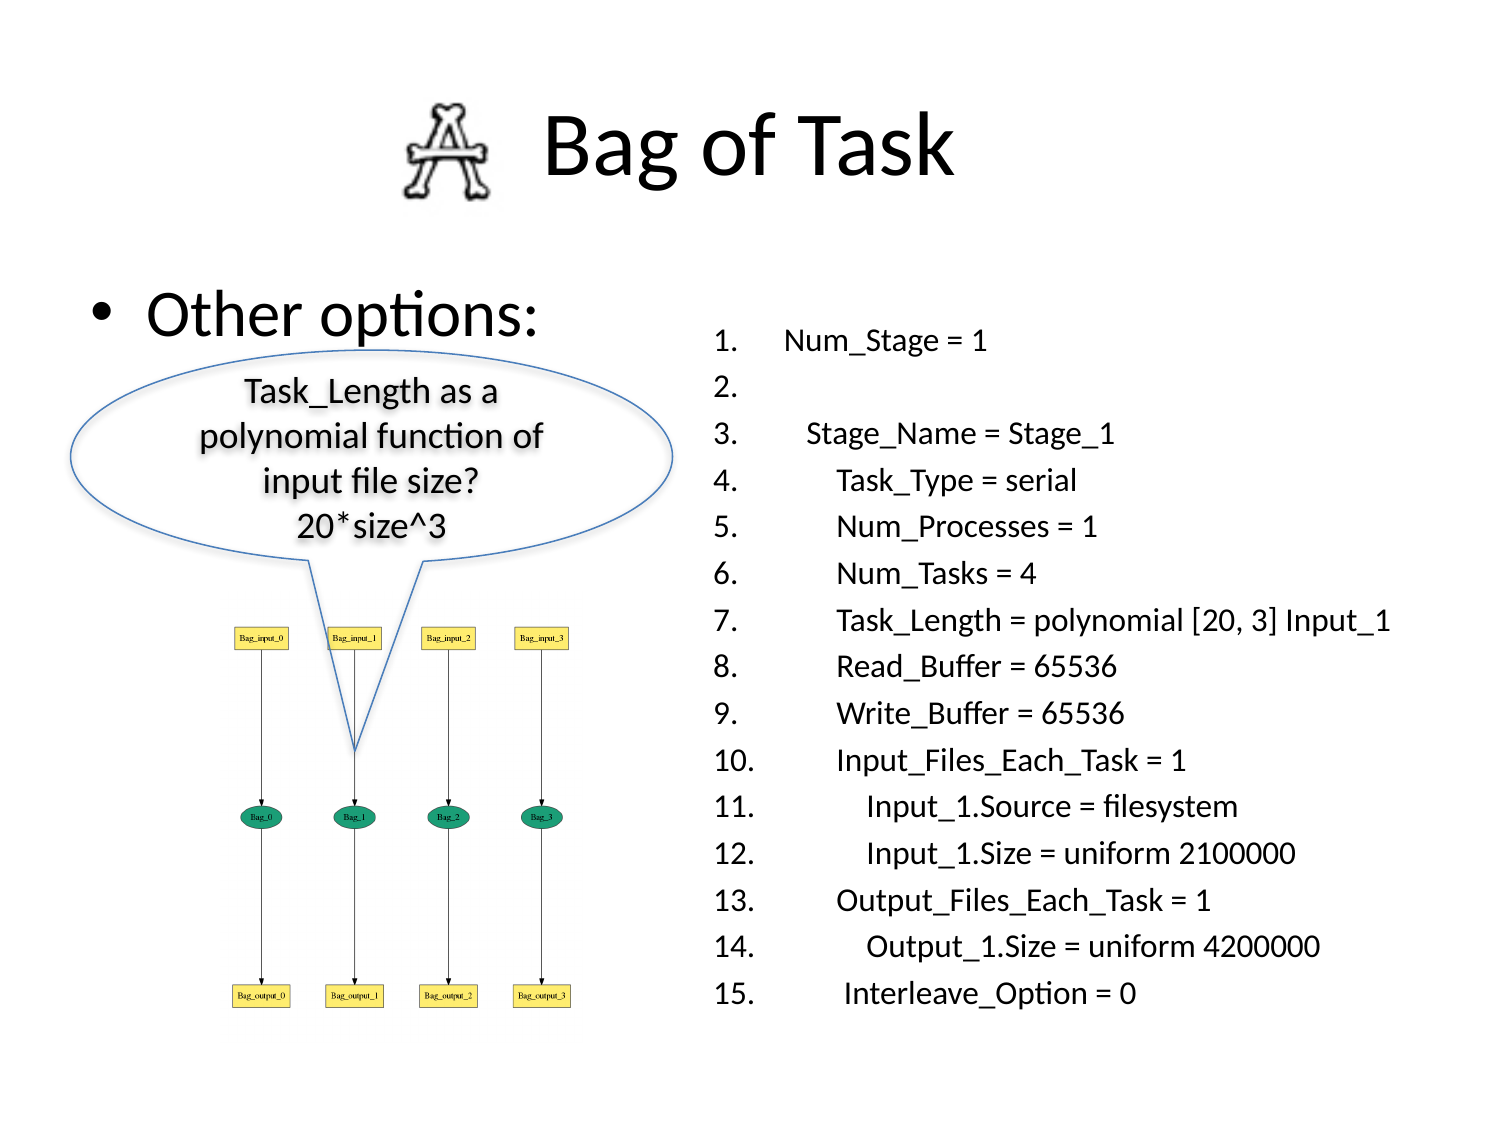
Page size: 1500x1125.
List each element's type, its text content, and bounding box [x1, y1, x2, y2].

title Bag of Task [75, 45, 1425, 233]
text_box Task_Length as a polynomial function of input file size? 20*size^3 [69, 349, 674, 590]
picture [380, 83, 514, 218]
list Other options: [75, 262, 1425, 1005]
text_box Num_Stage = 1 Stage_Name = Stage_1 Task_Type = serial Num_Processes = 1 Num_Tasks = 4 Task_Length = polynomial [20, 3] Input_1 Read_Buffer = 65536 Write_Buffer = 65536 Input_Files_Each_Task = 1 Input_1.Source = filesystem Input_1.Size = uniform 2100000 Output_Files_Each_Task = 1 Output_1.Size = uniform 4200000 Interleave_Option = 0 [698, 310, 1500, 1025]
picture [220, 591, 584, 1044]
